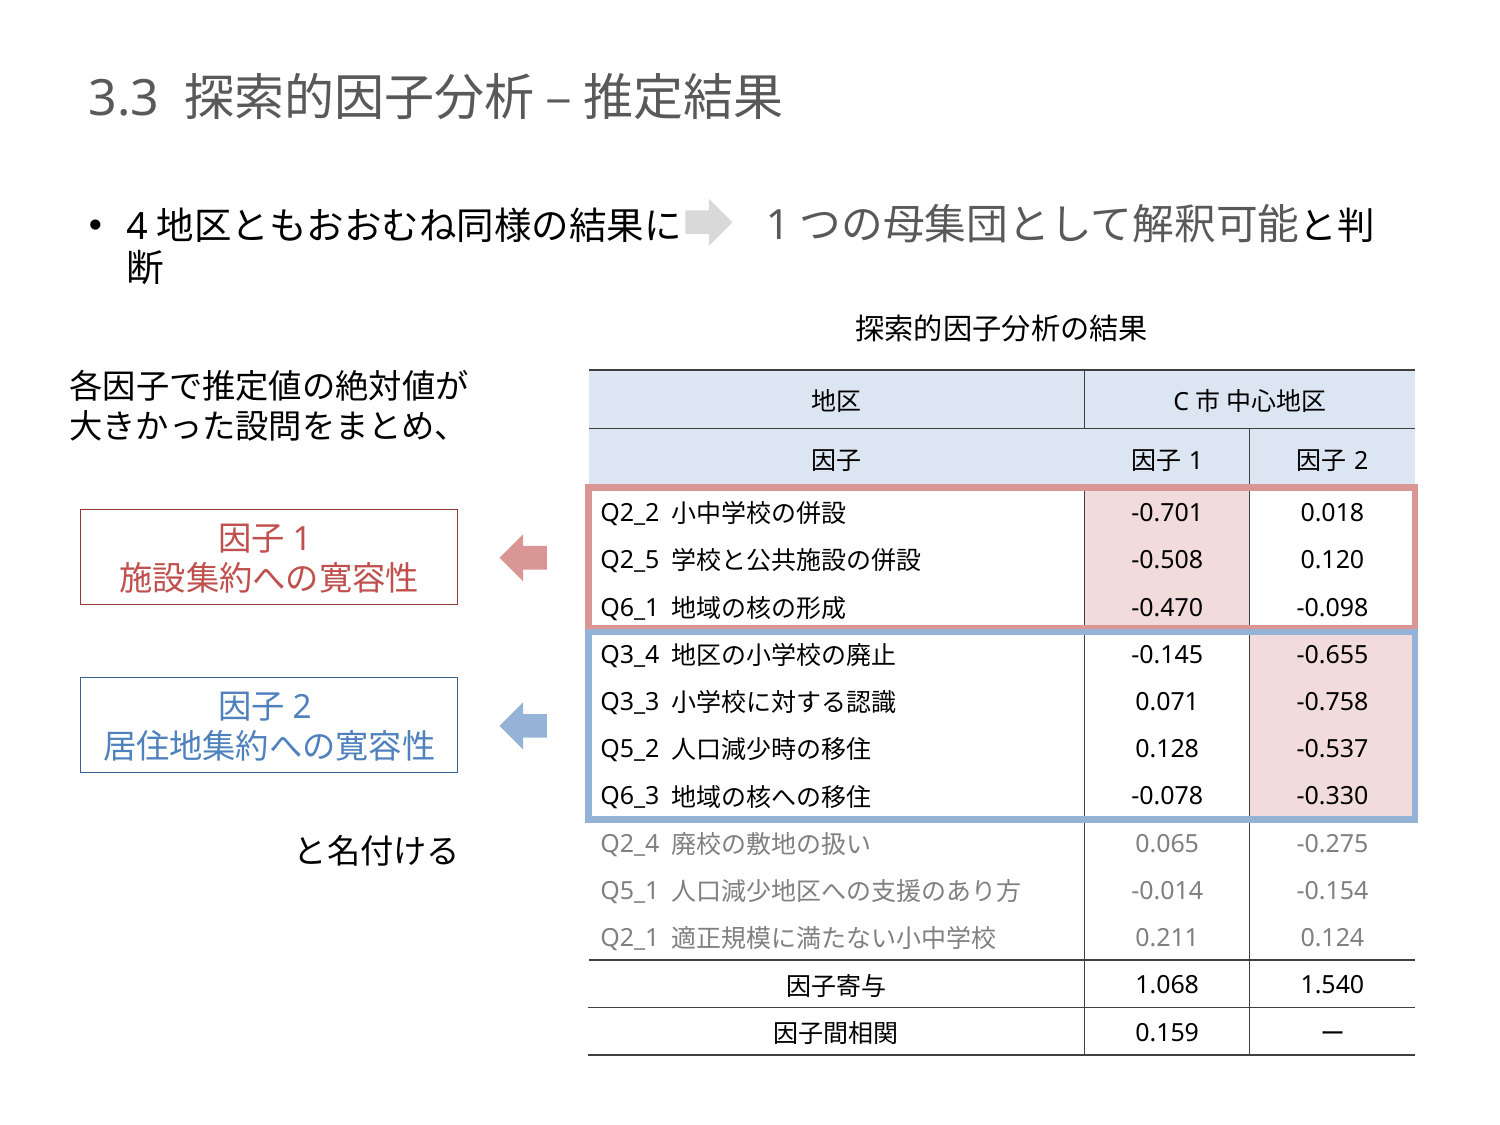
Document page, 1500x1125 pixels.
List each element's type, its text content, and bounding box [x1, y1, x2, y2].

table_cell Q2_4 [588, 821, 671, 866]
table_cell 0.065 [1085, 821, 1249, 866]
text_box 各因子で推定値の絶対値が 大きかった設問をまとめ、 [54, 357, 805, 453]
table_cell 人口減少地区への支援のあり方 [671, 866, 1084, 913]
title 3.3 探索的因子分析 – 推定結果 [73, 59, 1368, 139]
table_cell 1.540 [1250, 961, 1415, 1007]
table_cell 0.211 [1085, 913, 1249, 959]
table_header C市 中心地区 [1085, 371, 1415, 428]
table_cell 因子1 [1085, 429, 1249, 486]
table_cell -0.154 [1250, 866, 1415, 913]
text_box 4地区ともおおむね同様の結果に 1つの母集団として解釈可能と判断 [73, 196, 1422, 360]
table_cell 因子寄与 [589, 961, 1084, 1007]
table_cell 0.159 [1085, 1008, 1249, 1054]
table_cell 1.068 [1085, 961, 1249, 1007]
table_cell Q2_1 [588, 913, 671, 959]
text_box 因子2 居住地集約への寛容性 [80, 677, 458, 773]
text_box [587, 486, 1416, 629]
text_box [498, 531, 548, 584]
table_cell 適正規模に満たない小中学校 [671, 913, 1084, 959]
table_cell 因子 [589, 429, 1085, 486]
table_cell -0.275 [1250, 821, 1415, 866]
table_cell Q5_1 [588, 866, 671, 913]
table_cell 因子2 [1250, 429, 1415, 486]
text_box [498, 699, 548, 753]
table_cell -0.014 [1085, 866, 1249, 913]
table_cell 因子間相関 [589, 1008, 1084, 1054]
text_box と名付ける [279, 822, 547, 878]
table_cell ー [1250, 1008, 1415, 1054]
text_box 因子1 施設集約への寛容性 [80, 509, 458, 605]
table_cell 0.124 [1250, 913, 1415, 959]
table_header 地区 [805, 371, 1084, 428]
text_box [587, 631, 1416, 821]
table_cell 廃校の敷地の扱い [671, 821, 1084, 866]
